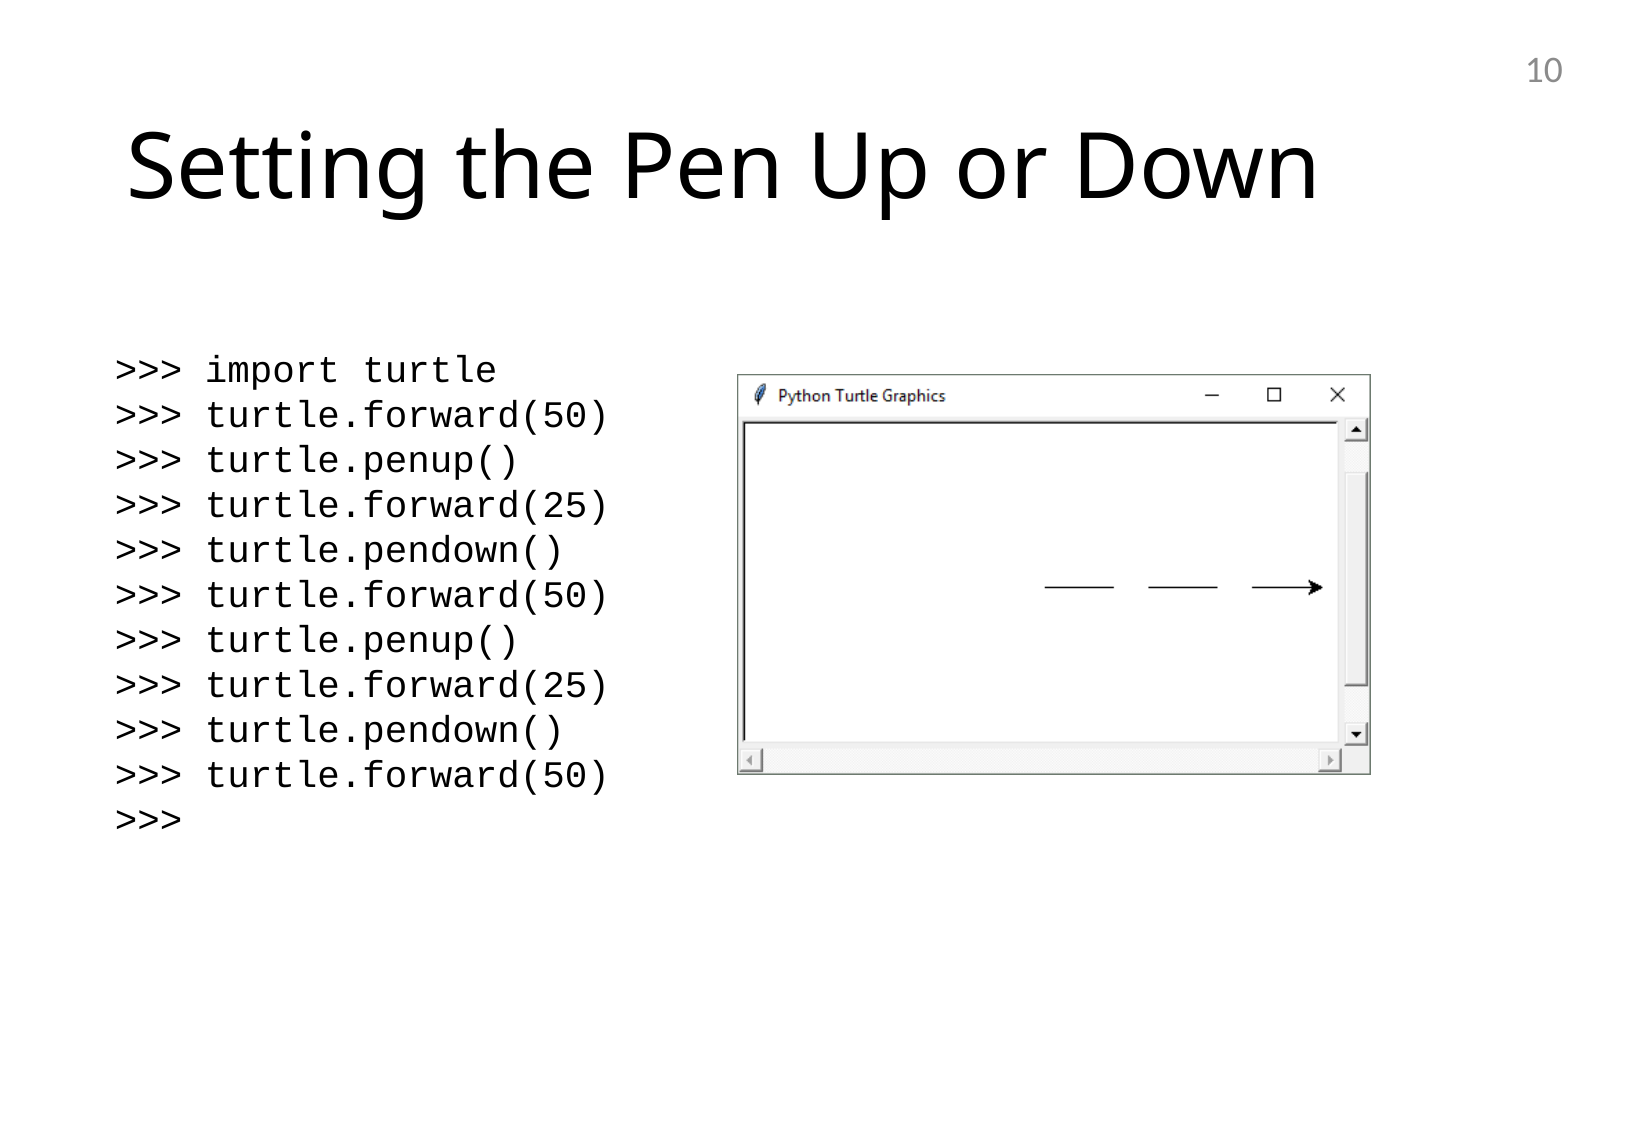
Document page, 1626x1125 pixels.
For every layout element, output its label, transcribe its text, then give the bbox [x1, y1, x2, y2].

slide_number 10 [1212, 37, 1578, 98]
text_box >>> import turtle >>> turtle.forward(50) >>> turtle.penup() >>> turtle.forward(25) >>> turtle.pendown() >>> turtle.forward(50) >>> turtle.penup() >>> turtle.forward(25) >>> turtle.pendown() >>> turtle.forward(50) >>> [99, 337, 738, 848]
picture [737, 374, 1371, 775]
title Setting the Pen Up or Down [111, 59, 1514, 278]
